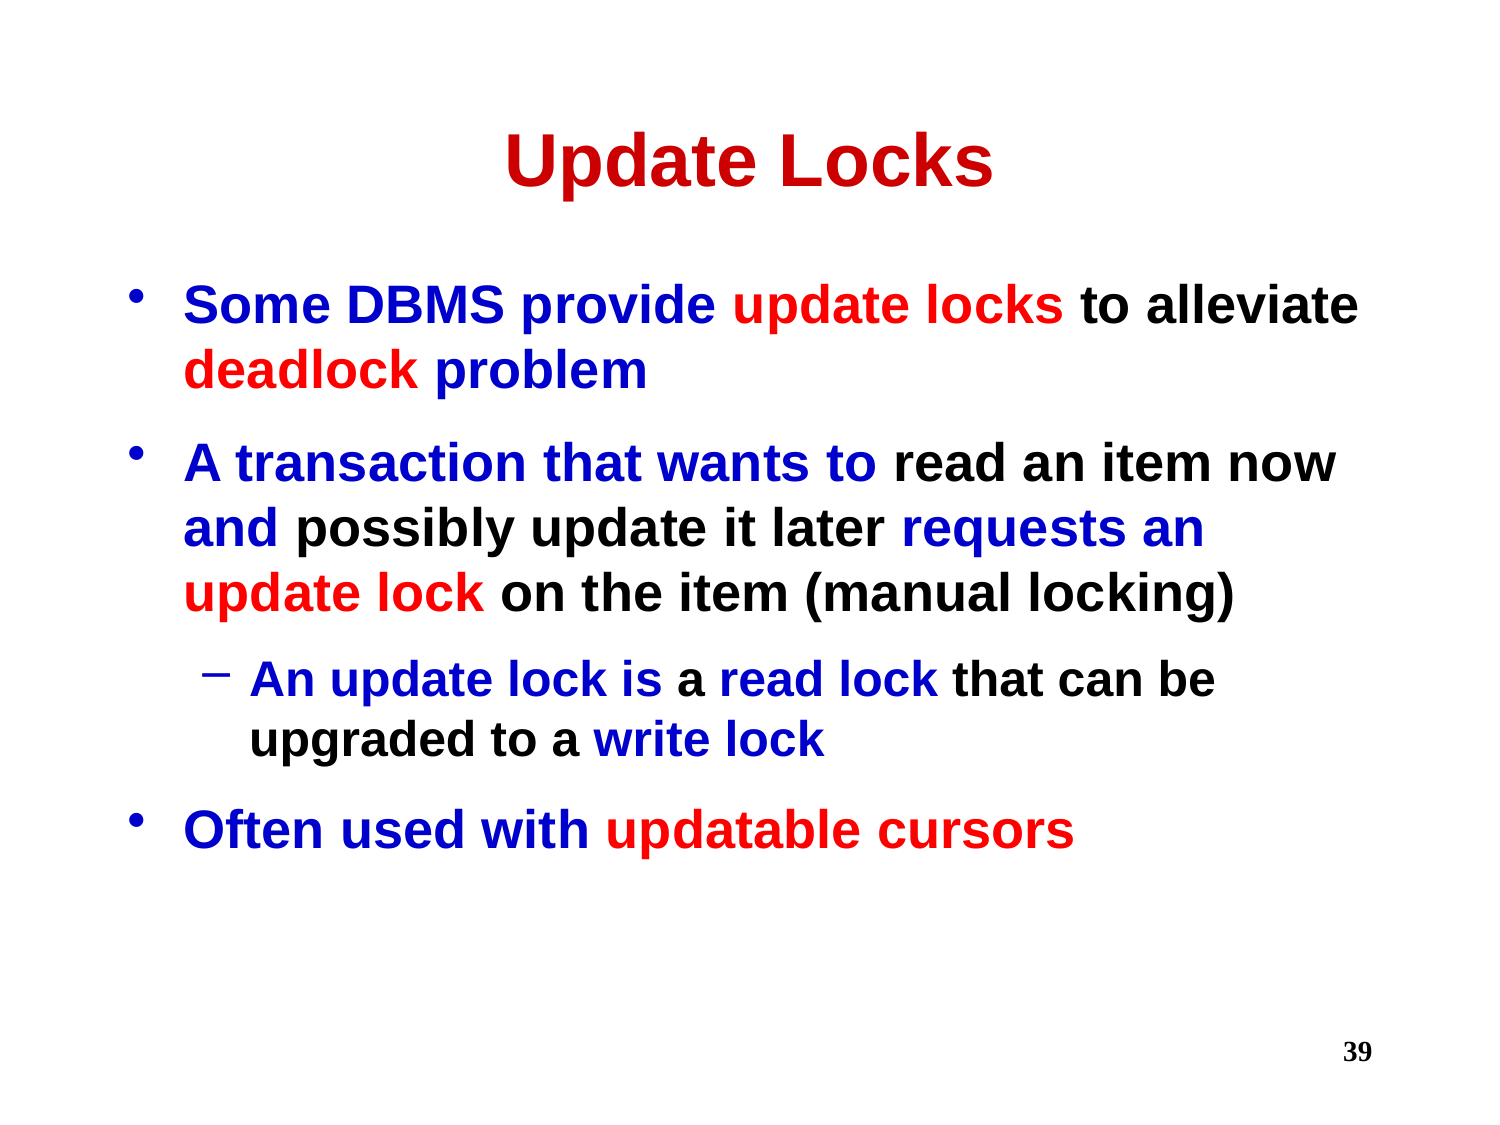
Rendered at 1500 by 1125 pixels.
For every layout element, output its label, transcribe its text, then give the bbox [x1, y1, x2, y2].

text_box [1074, 1038, 1388, 1100]
title Update Locks [112, 62, 1388, 251]
list Some DBMS provide update locks to alleviate deadlock problem A transaction that wants to read an item now and possibly update it later requests an update lock on the item (manual locking) An update lock is a read lock that can be upgraded to a write lock Often used with updatable cursors [112, 262, 1388, 1038]
